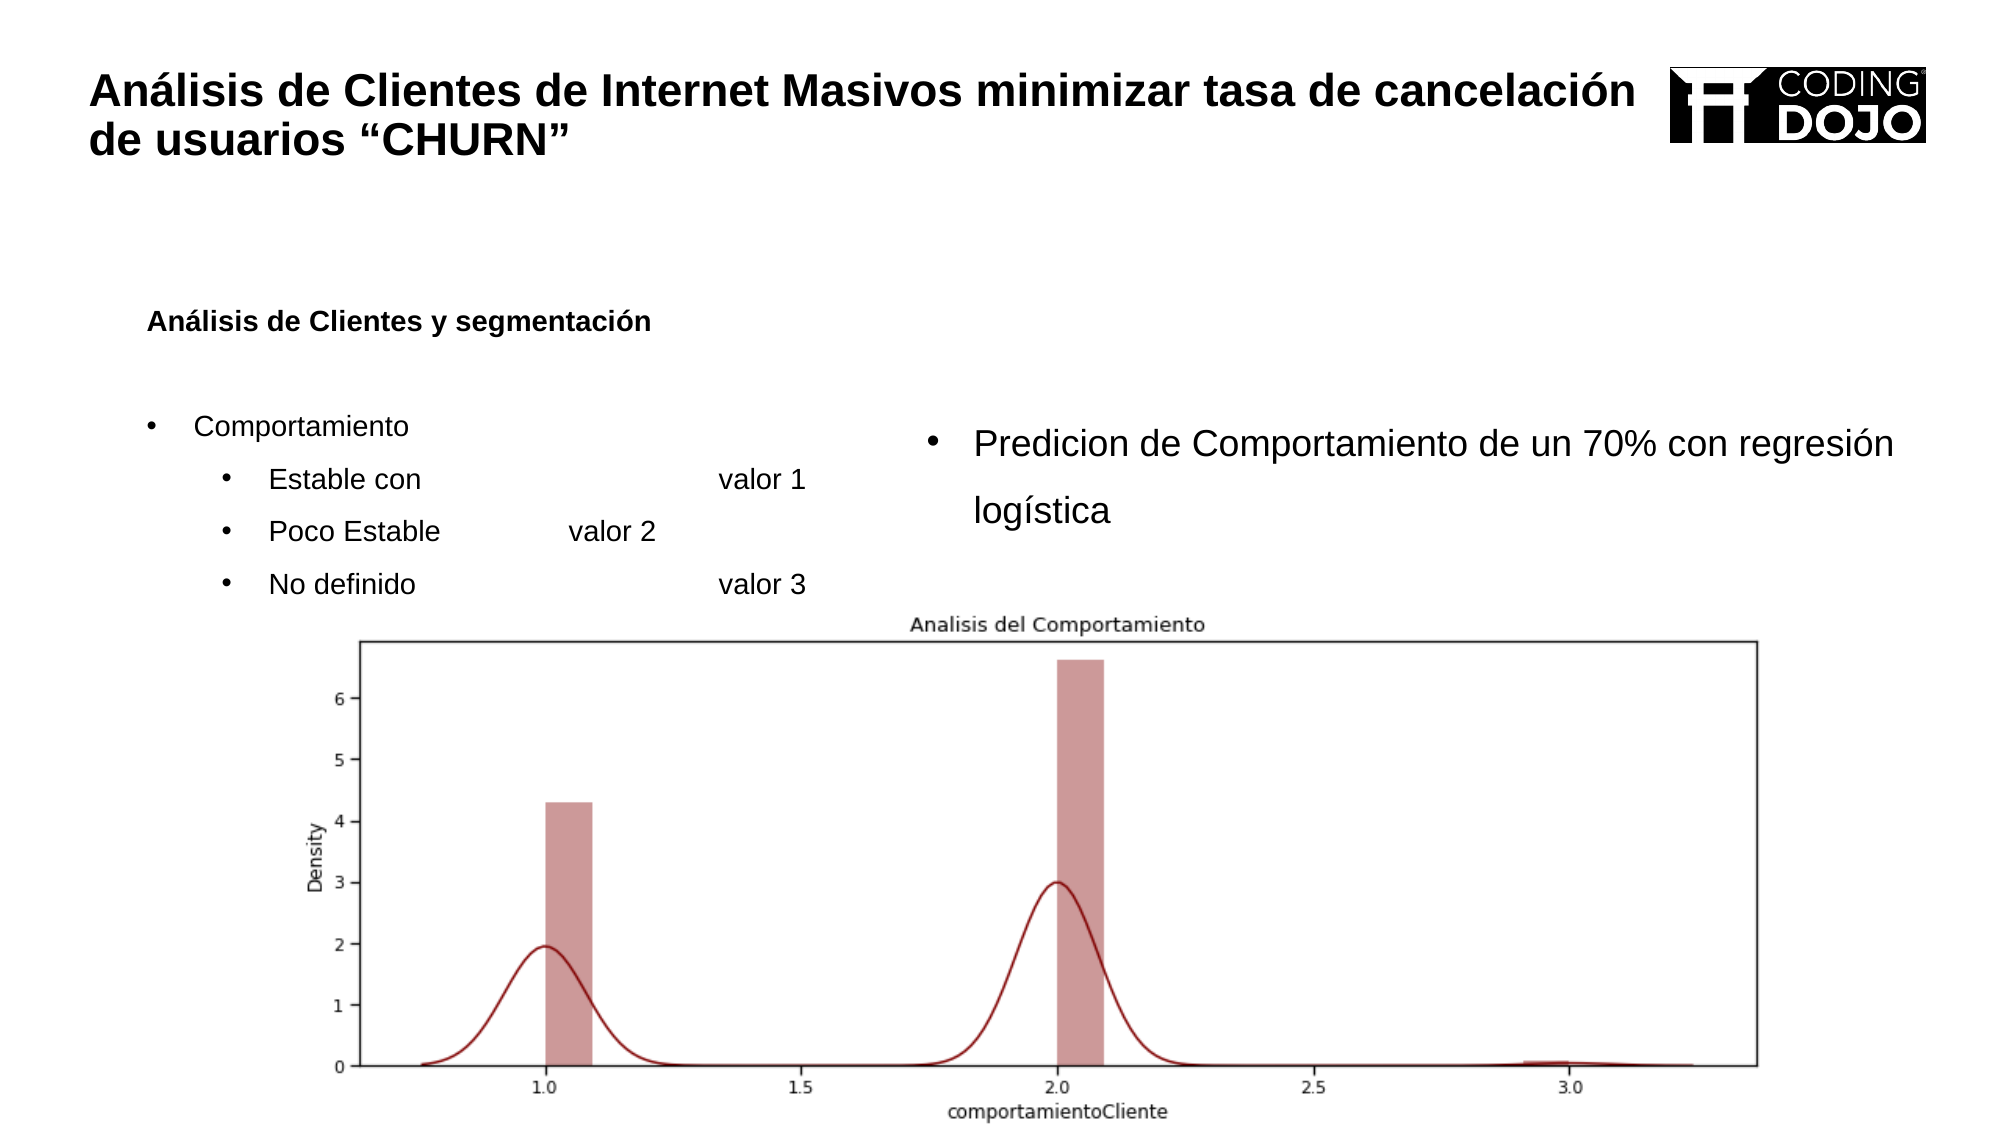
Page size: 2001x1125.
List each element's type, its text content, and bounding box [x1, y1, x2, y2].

text_box Predicion de Comportamiento de un 70% con regresión logística [911, 388, 1913, 539]
title Análisis de Clientes de Internet Masivos minimizar tasa de cancelación de usuarios “CHURN” [73, 58, 1670, 278]
picture [1669, 67, 1927, 144]
picture [297, 610, 1777, 1125]
text_box Análisis de Clientes y segmentación Comportamiento Estable con valor 1 Poco Estable valor 2 No definido valor 3 [131, 277, 831, 608]
